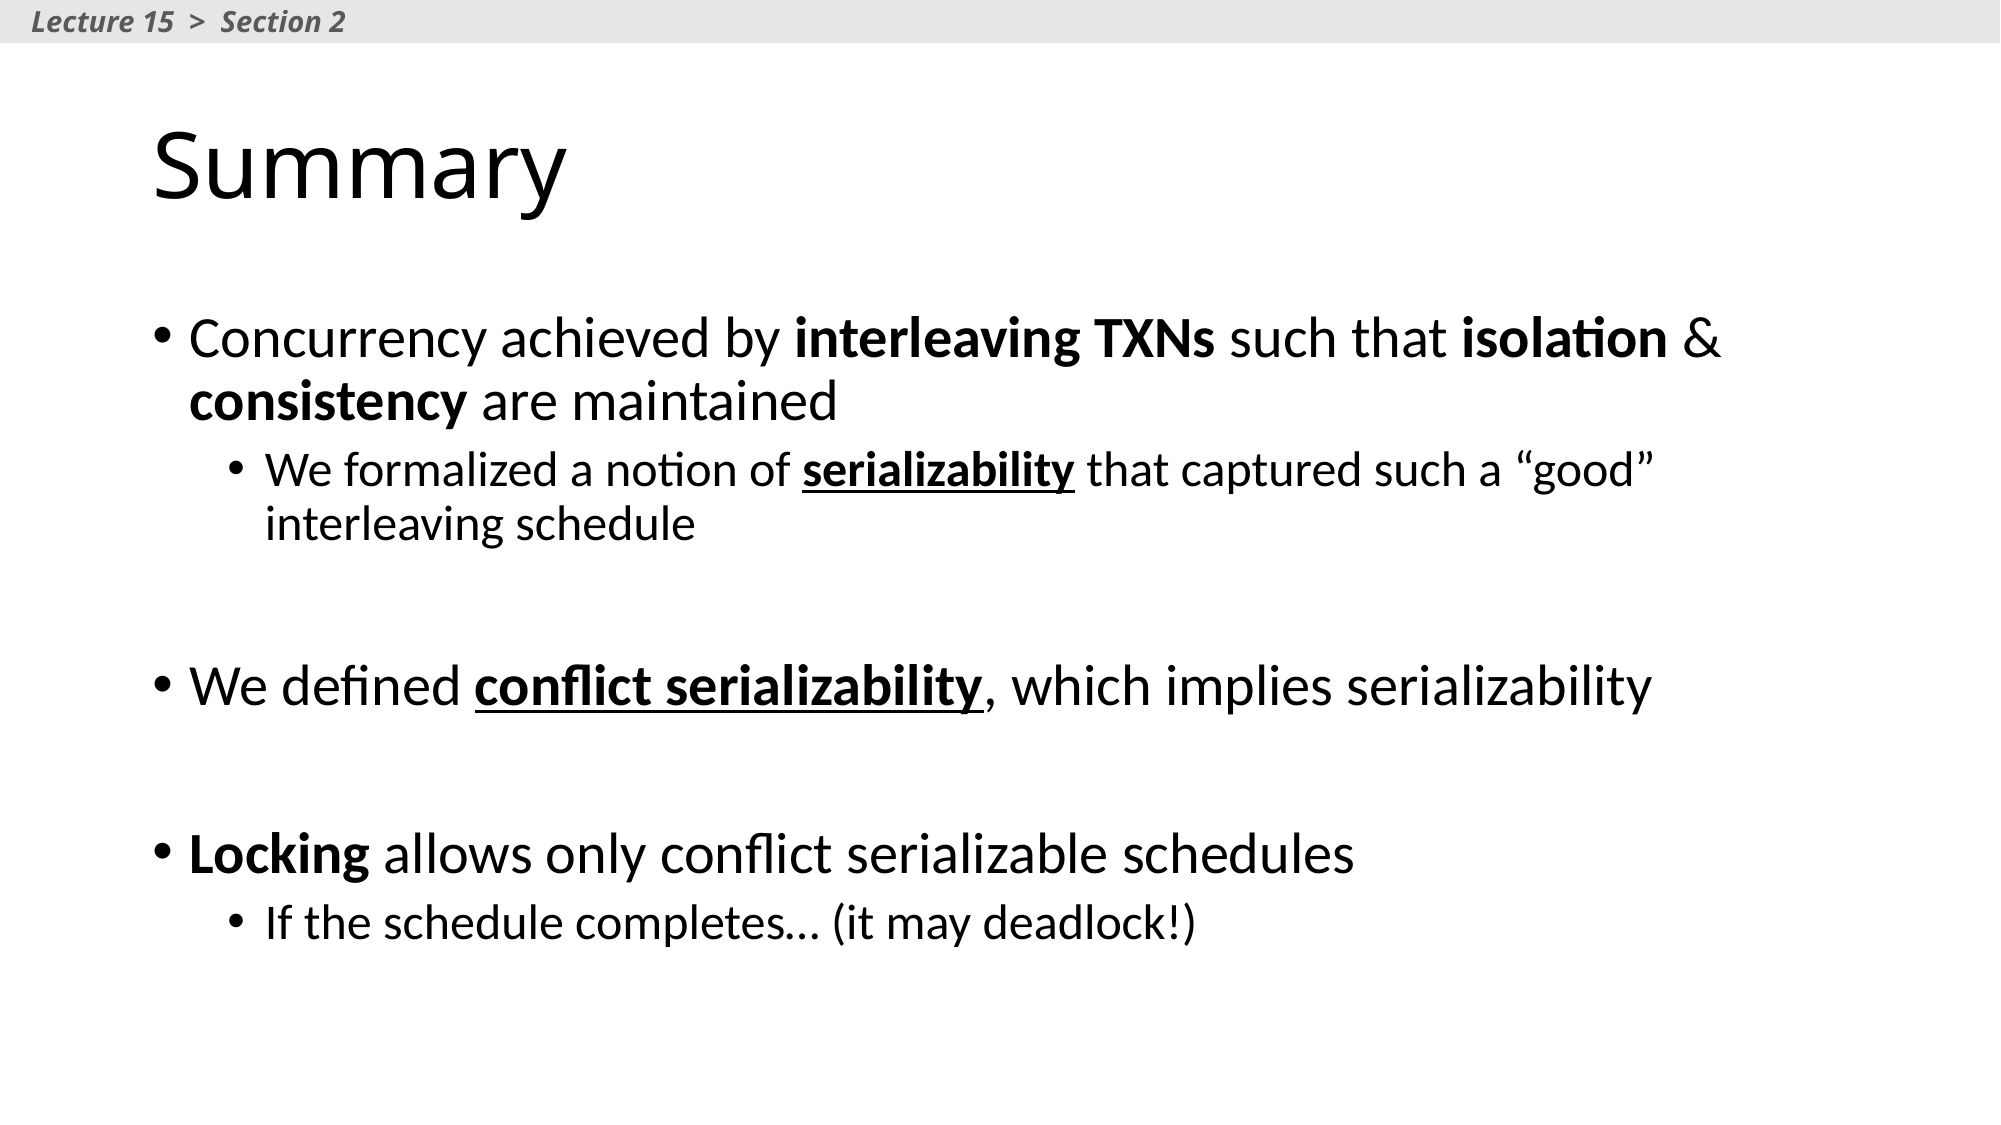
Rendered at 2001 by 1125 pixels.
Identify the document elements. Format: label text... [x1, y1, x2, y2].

list Concurrency achieved by interleaving TXNs such that isolation & consistency are maintained We formalized a notion of serializability that captured such a “good” interleaving schedule We defined conflict serializability, which implies serializability Locking allows only conflict serializable schedules If the schedule completes… (it may deadlock!) [137, 299, 1863, 1014]
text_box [0, 0, 2000, 47]
title Summary [137, 59, 1863, 278]
